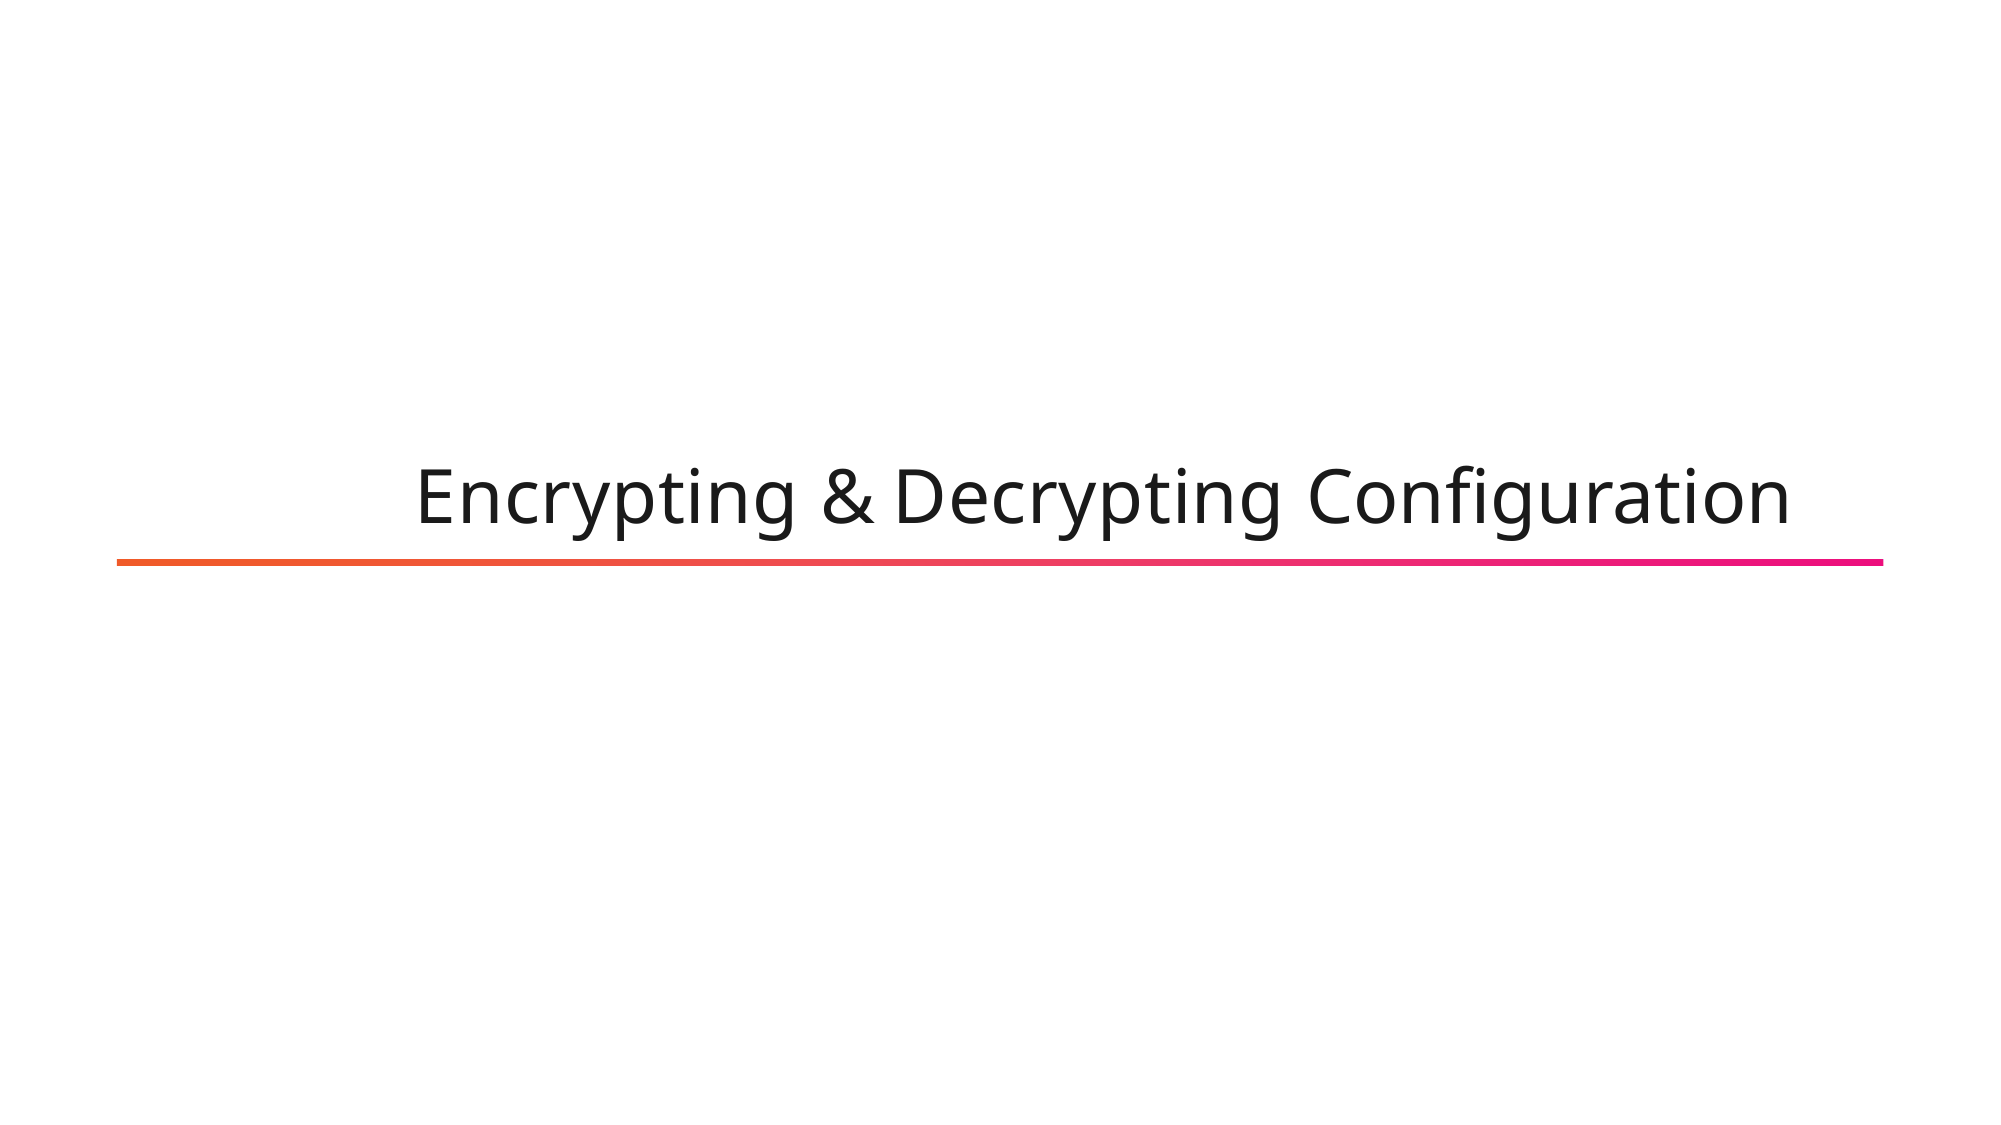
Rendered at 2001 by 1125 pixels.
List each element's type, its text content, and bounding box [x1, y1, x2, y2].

text_box [116, 559, 412, 566]
text_box [1871, 559, 1884, 566]
title Encrypting & Decrypting Configuration [412, 446, 1871, 636]
